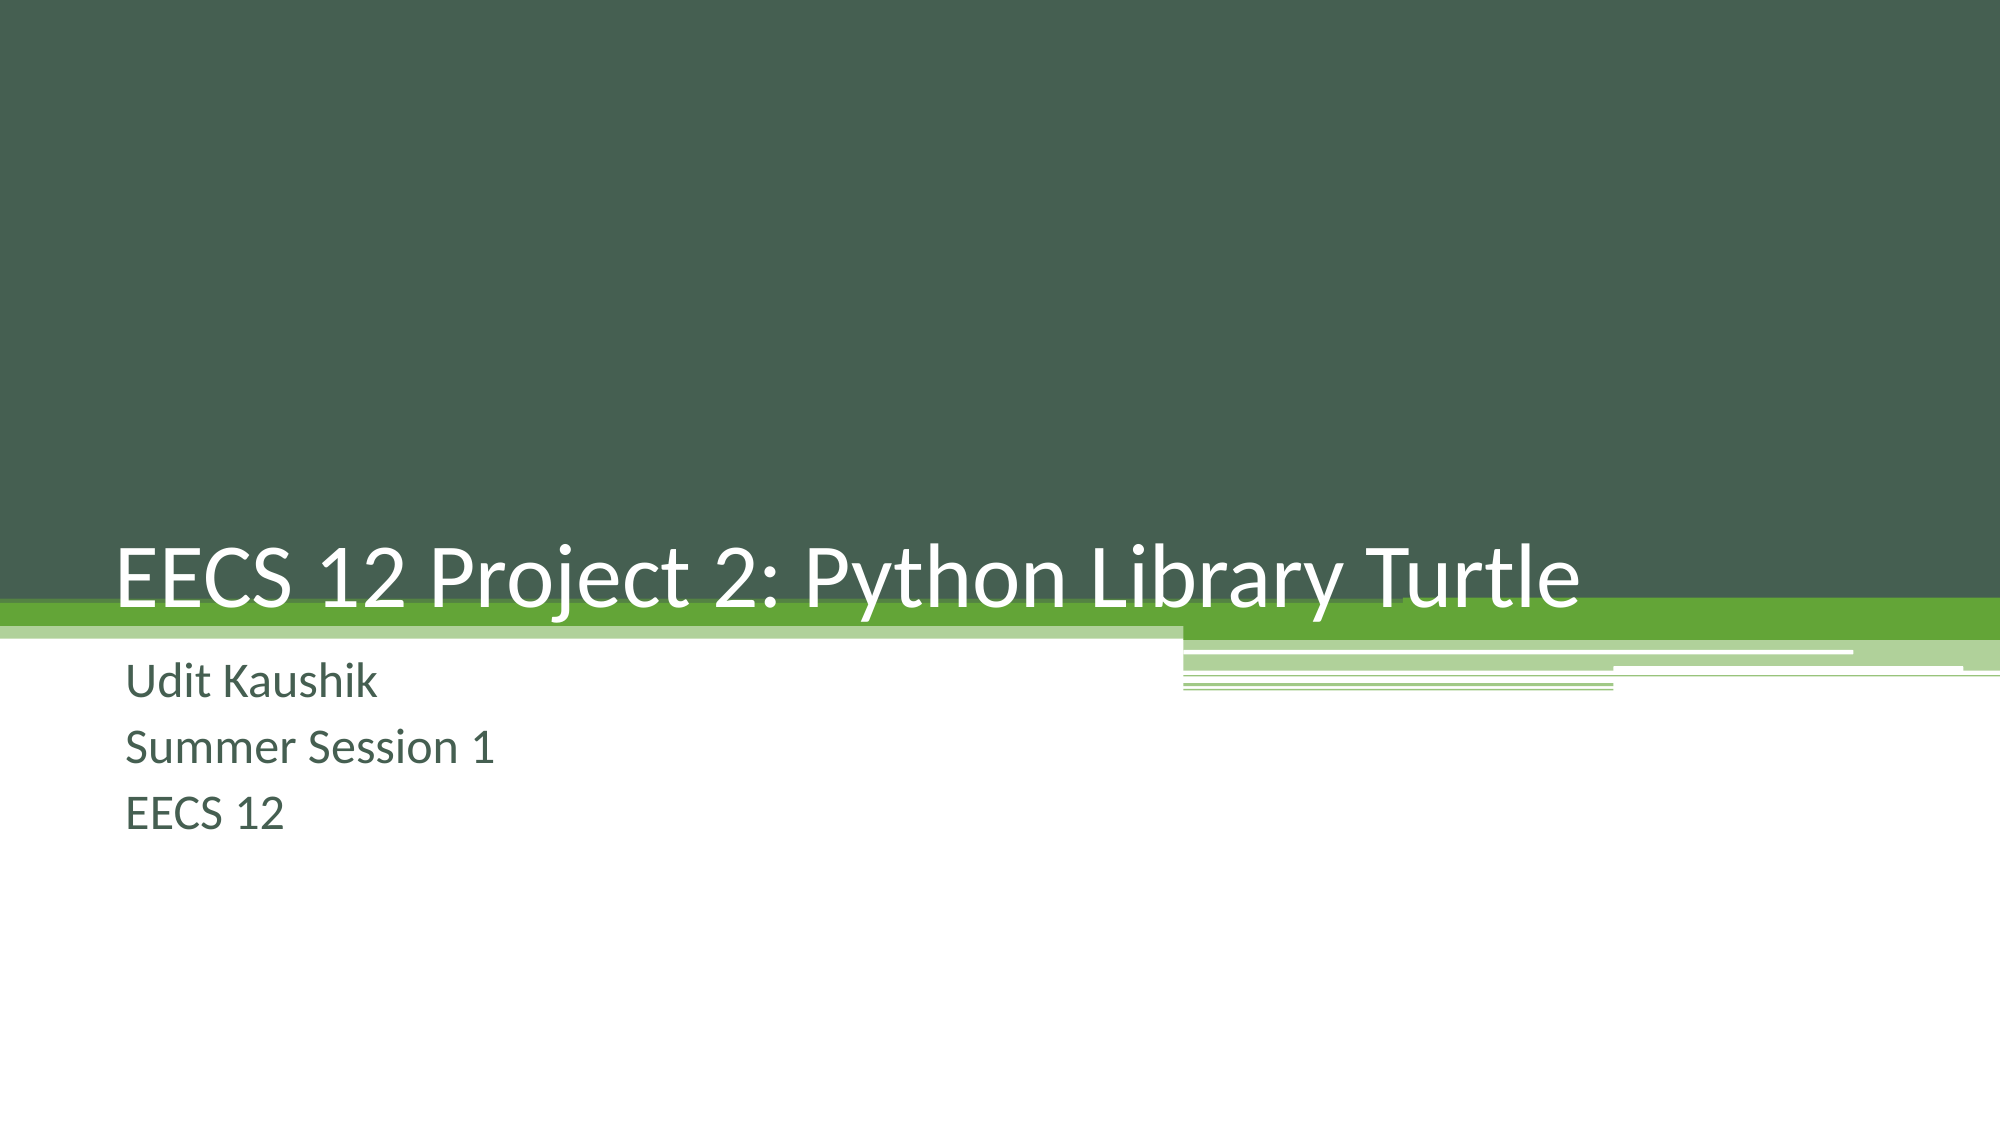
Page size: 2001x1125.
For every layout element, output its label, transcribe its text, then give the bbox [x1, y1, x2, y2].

title EECS 12 Project 2: Python Library Turtle [99, 391, 1950, 633]
subtitle Udit Kaushik Summer Session 1 EECS 12 [99, 639, 1184, 928]
